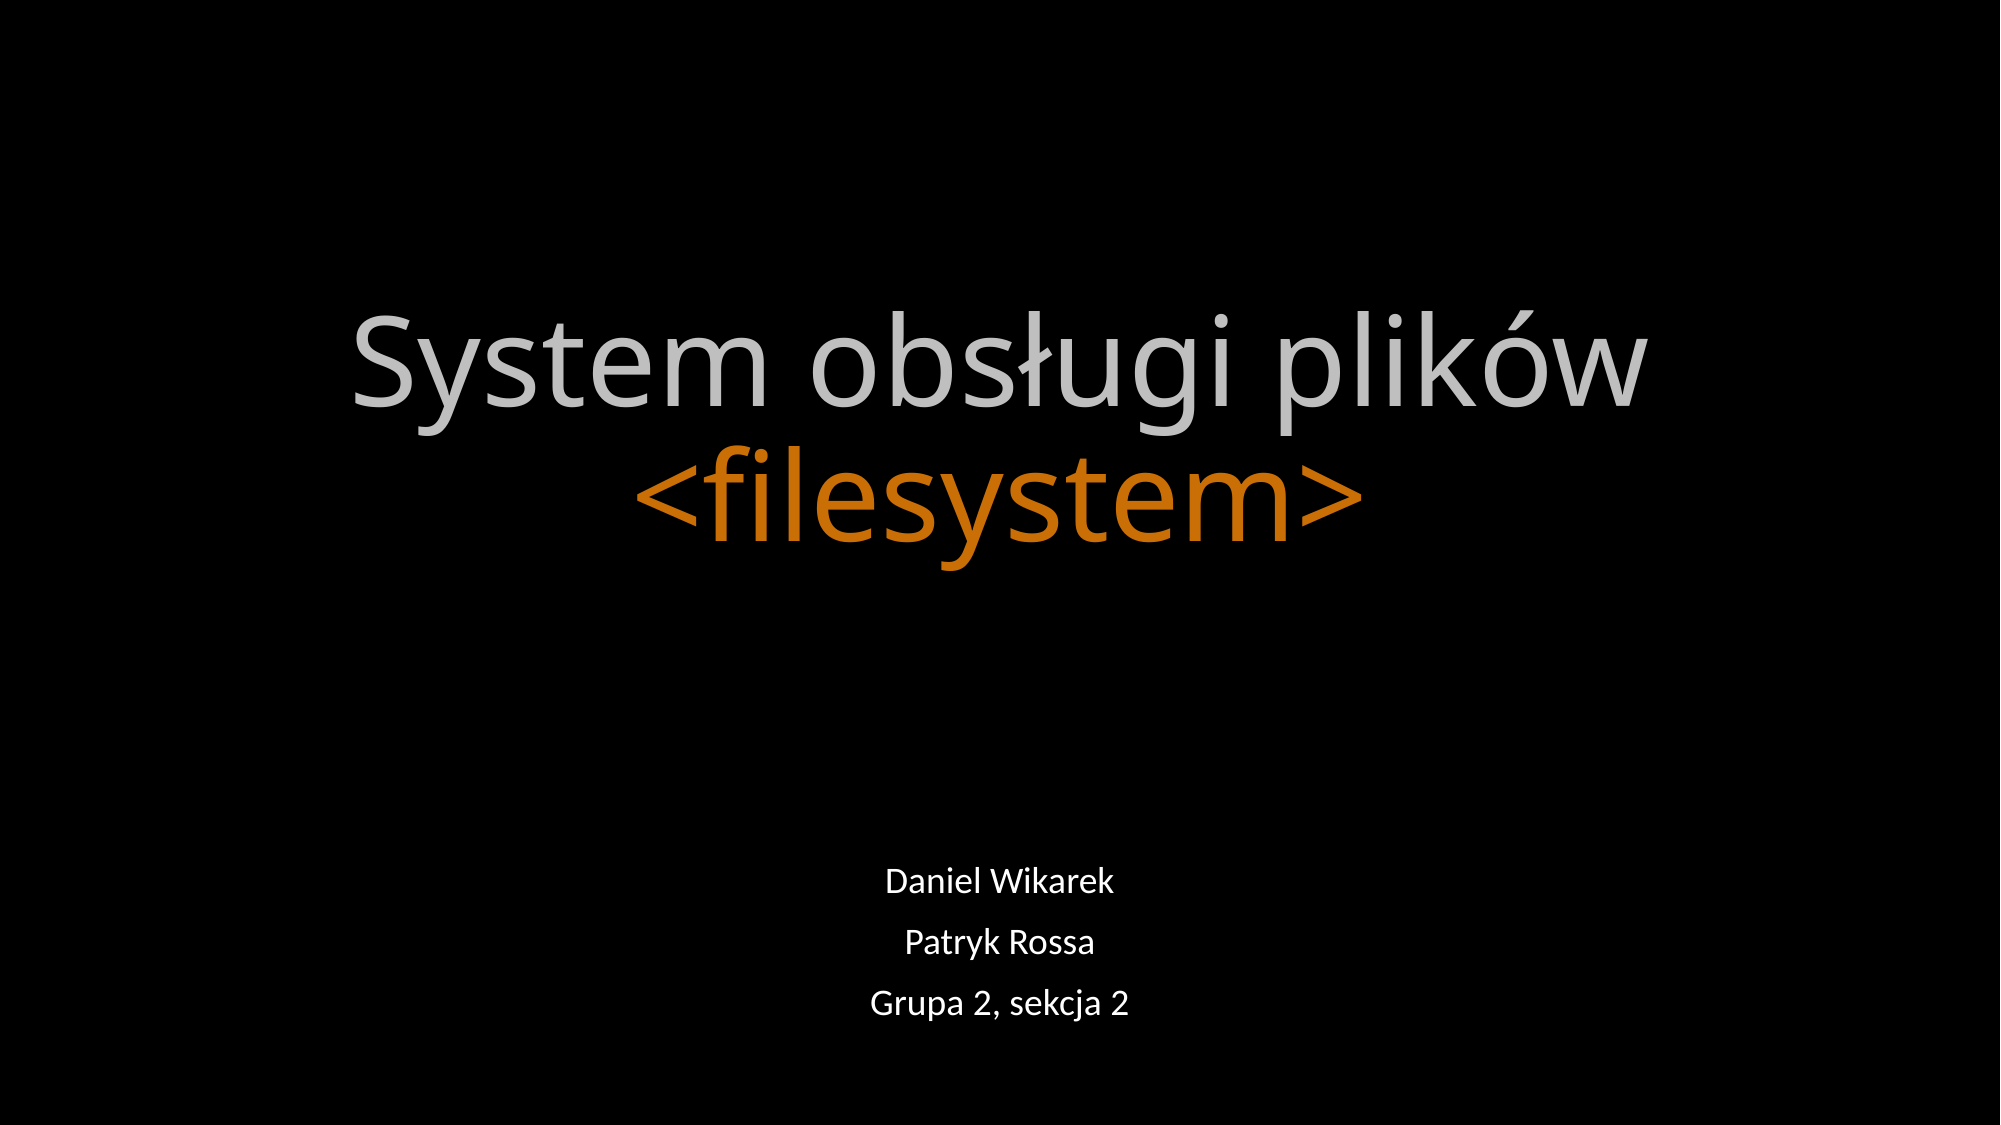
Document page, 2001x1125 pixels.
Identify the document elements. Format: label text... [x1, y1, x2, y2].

subtitle Daniel Wikarek Patryk Rossa Grupa 2, sekcja 2 [249, 853, 1750, 1125]
title System obsługi plików <filesystem> [249, 184, 1750, 576]
